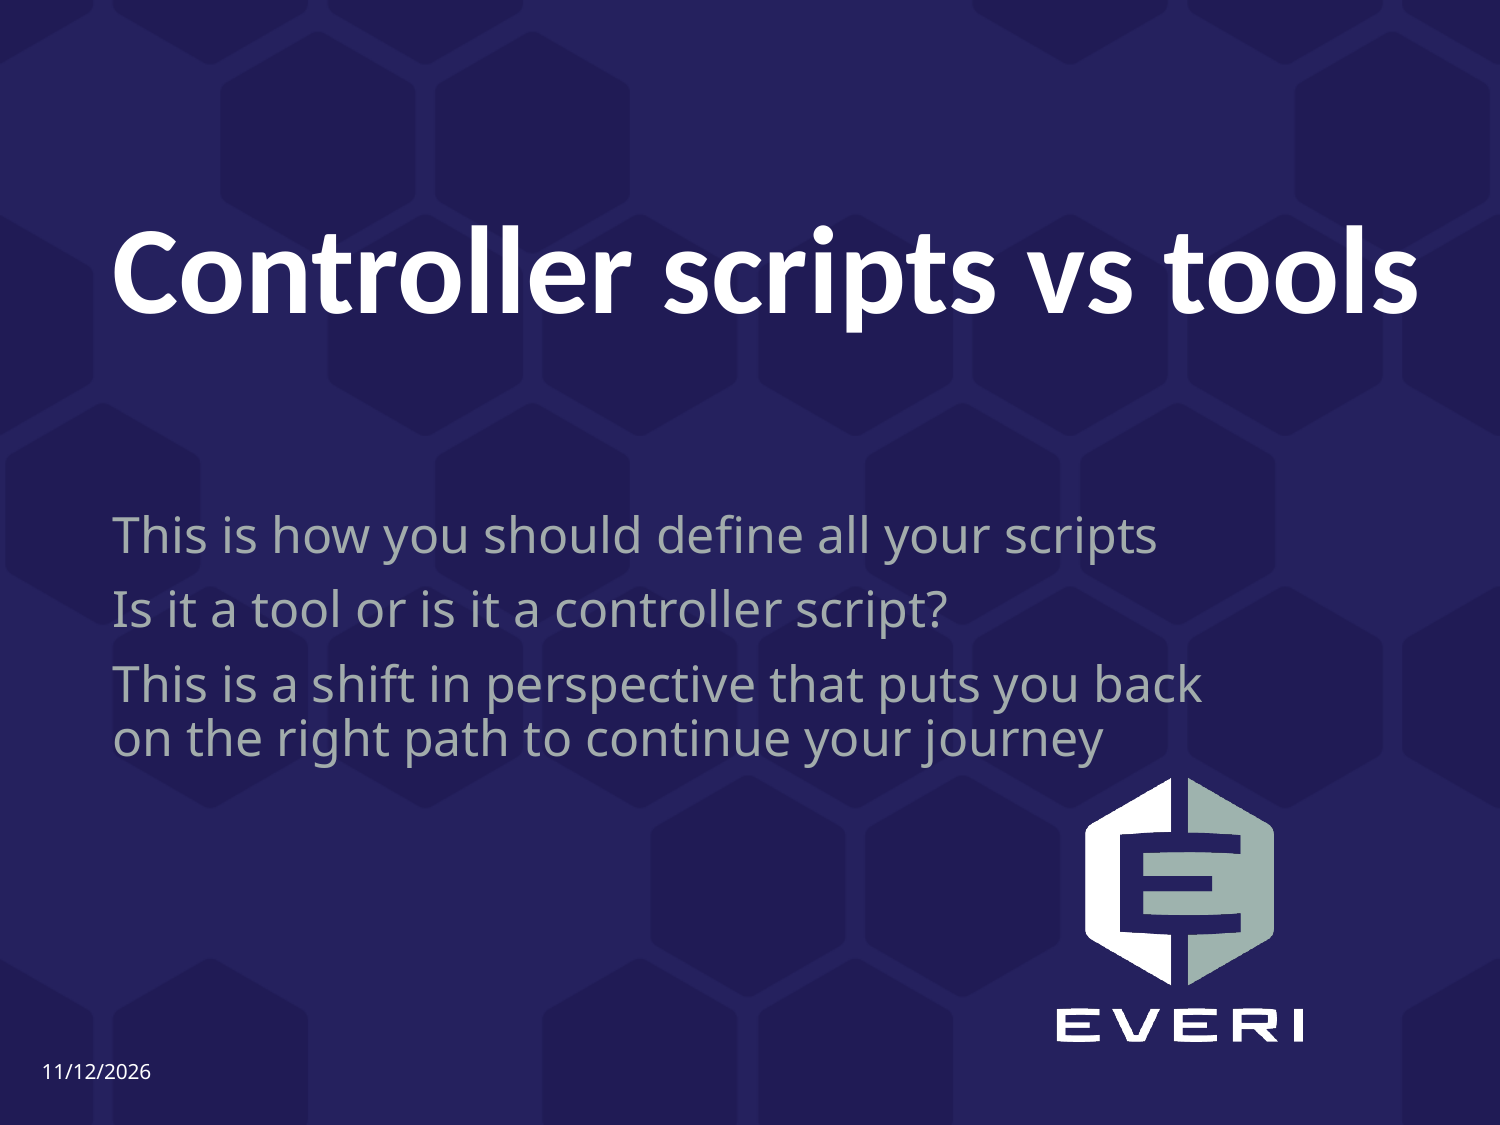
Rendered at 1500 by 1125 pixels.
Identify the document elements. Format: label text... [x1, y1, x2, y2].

picture [0, 0, 1500, 1125]
title Controller scripts vs tools [112, 229, 1441, 350]
subtitle This is how you should define all your scripts Is it a tool or is it a controller script? This is a shift in perspective that puts you back on the right path to continue your journey [112, 510, 1269, 1028]
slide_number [26, 1042, 365, 1103]
